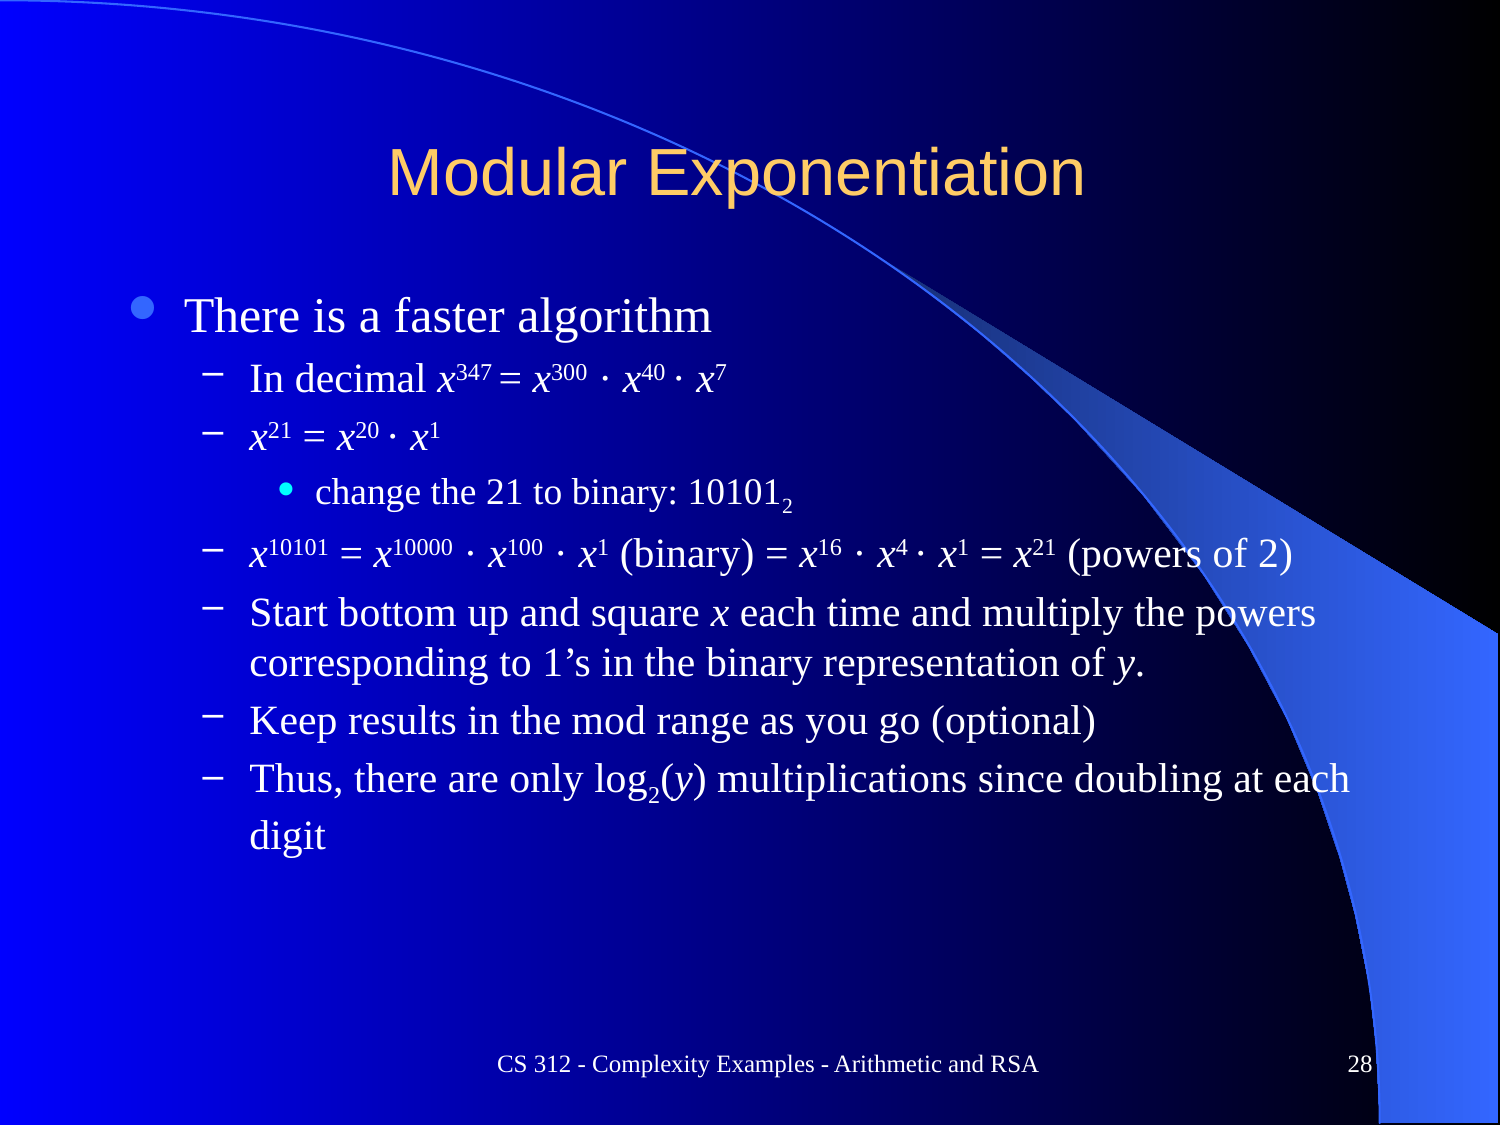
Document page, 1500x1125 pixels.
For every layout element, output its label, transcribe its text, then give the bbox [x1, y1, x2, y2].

title Modular Exponentiation [99, 99, 1376, 238]
list There is a faster algorithm In decimal x347 = x300 · x40 · x7 x21 = x20 · x1 change the 21 to binary: 101012 x10101 = x10000 · x100 · x1 (binary) = x16 · x4 · x1 = x21 (powers of 2) Start bottom up and square x each time and multiply the powers corresponding to 1’s in the binary representation of y. Keep results in the mod range as you go (optional) Thus, there are only log2(y) multiplications since doubling at each digit [112, 274, 1388, 1001]
slide_number 28 [1074, 1024, 1388, 1101]
footer CS 312 - Complexity Examples - Arithmetic and RSA [474, 1024, 1063, 1101]
